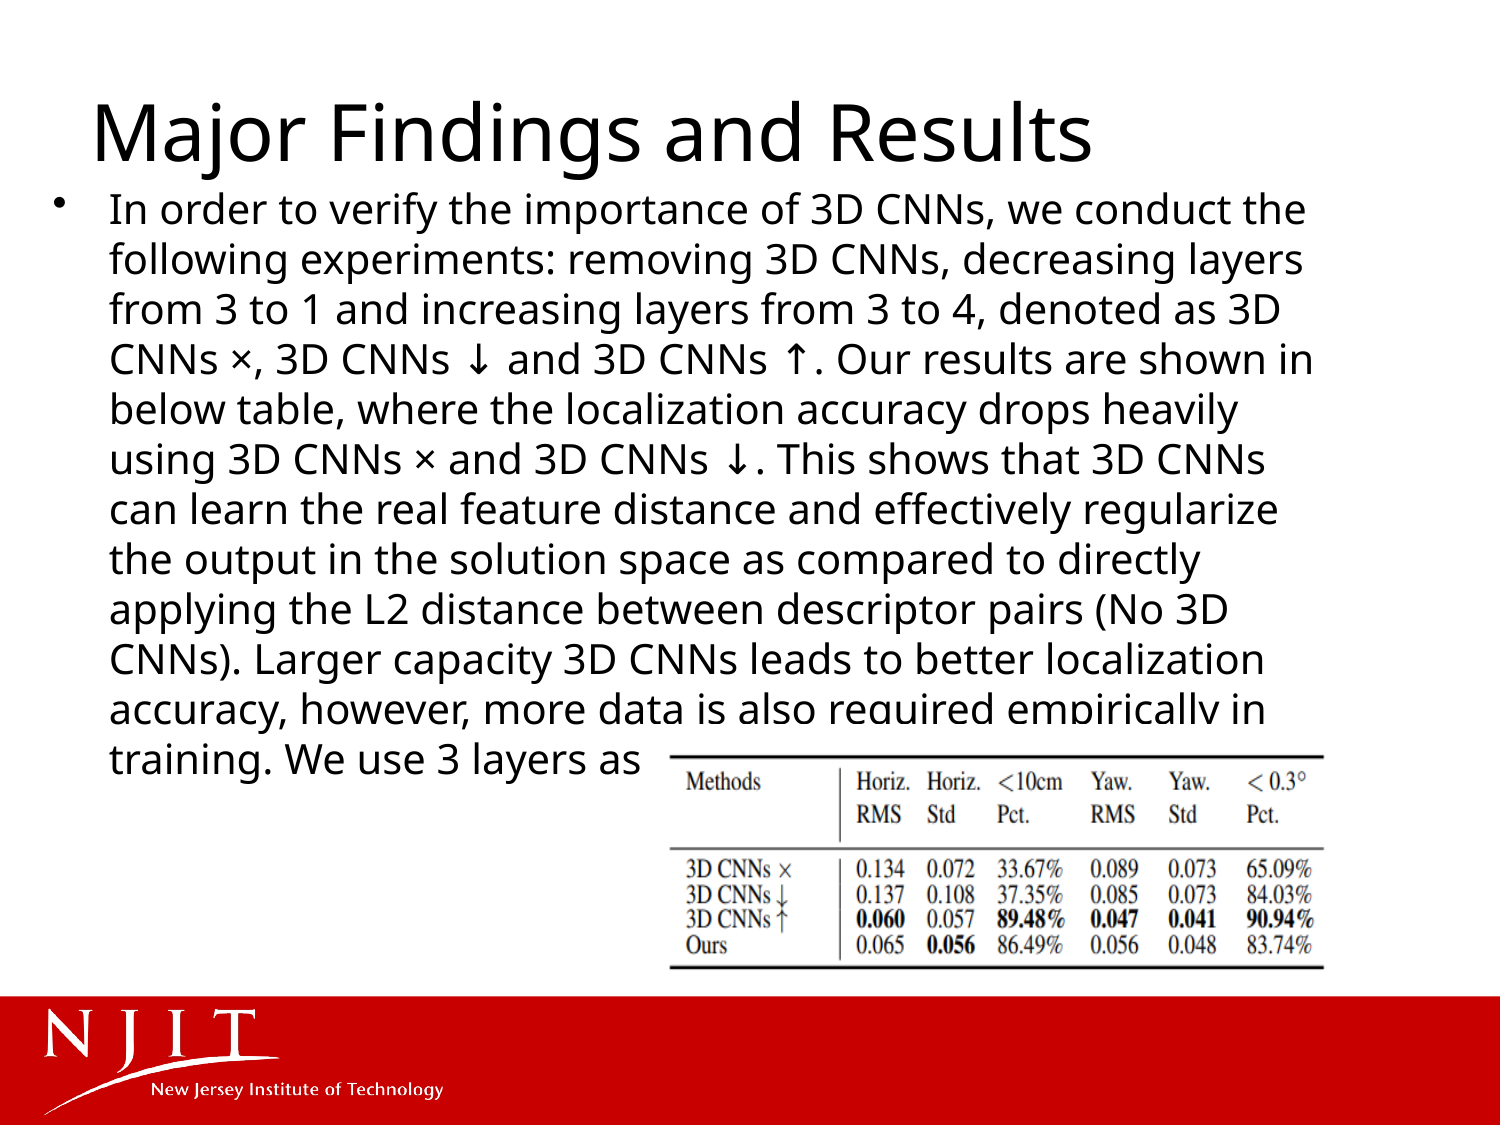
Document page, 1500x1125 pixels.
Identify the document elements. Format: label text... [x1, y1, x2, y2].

list In order to verify the importance of 3D CNNs, we conduct the following experiments: removing 3D CNNs, decreasing layers from 3 to 1 and increasing layers from 3 to 4, denoted as 3D CNNs ×, 3D CNNs ↓ and 3D CNNs ↑. Our results are shown in below table, where the localization accuracy drops heavily using 3D CNNs × and 3D CNNs ↓. This shows that 3D CNNs can learn the real feature distance and effectively regularize the output in the solution space as compared to directly applying the L2 distance between descriptor pairs (No 3D CNNs). Larger capacity 3D CNNs leads to better localization accuracy, however, more data is also required empirically in training. We use 3 layers as a default setup in our method [37, 174, 1350, 963]
title Major Findings and Results [75, 75, 1350, 174]
picture [651, 724, 1351, 988]
